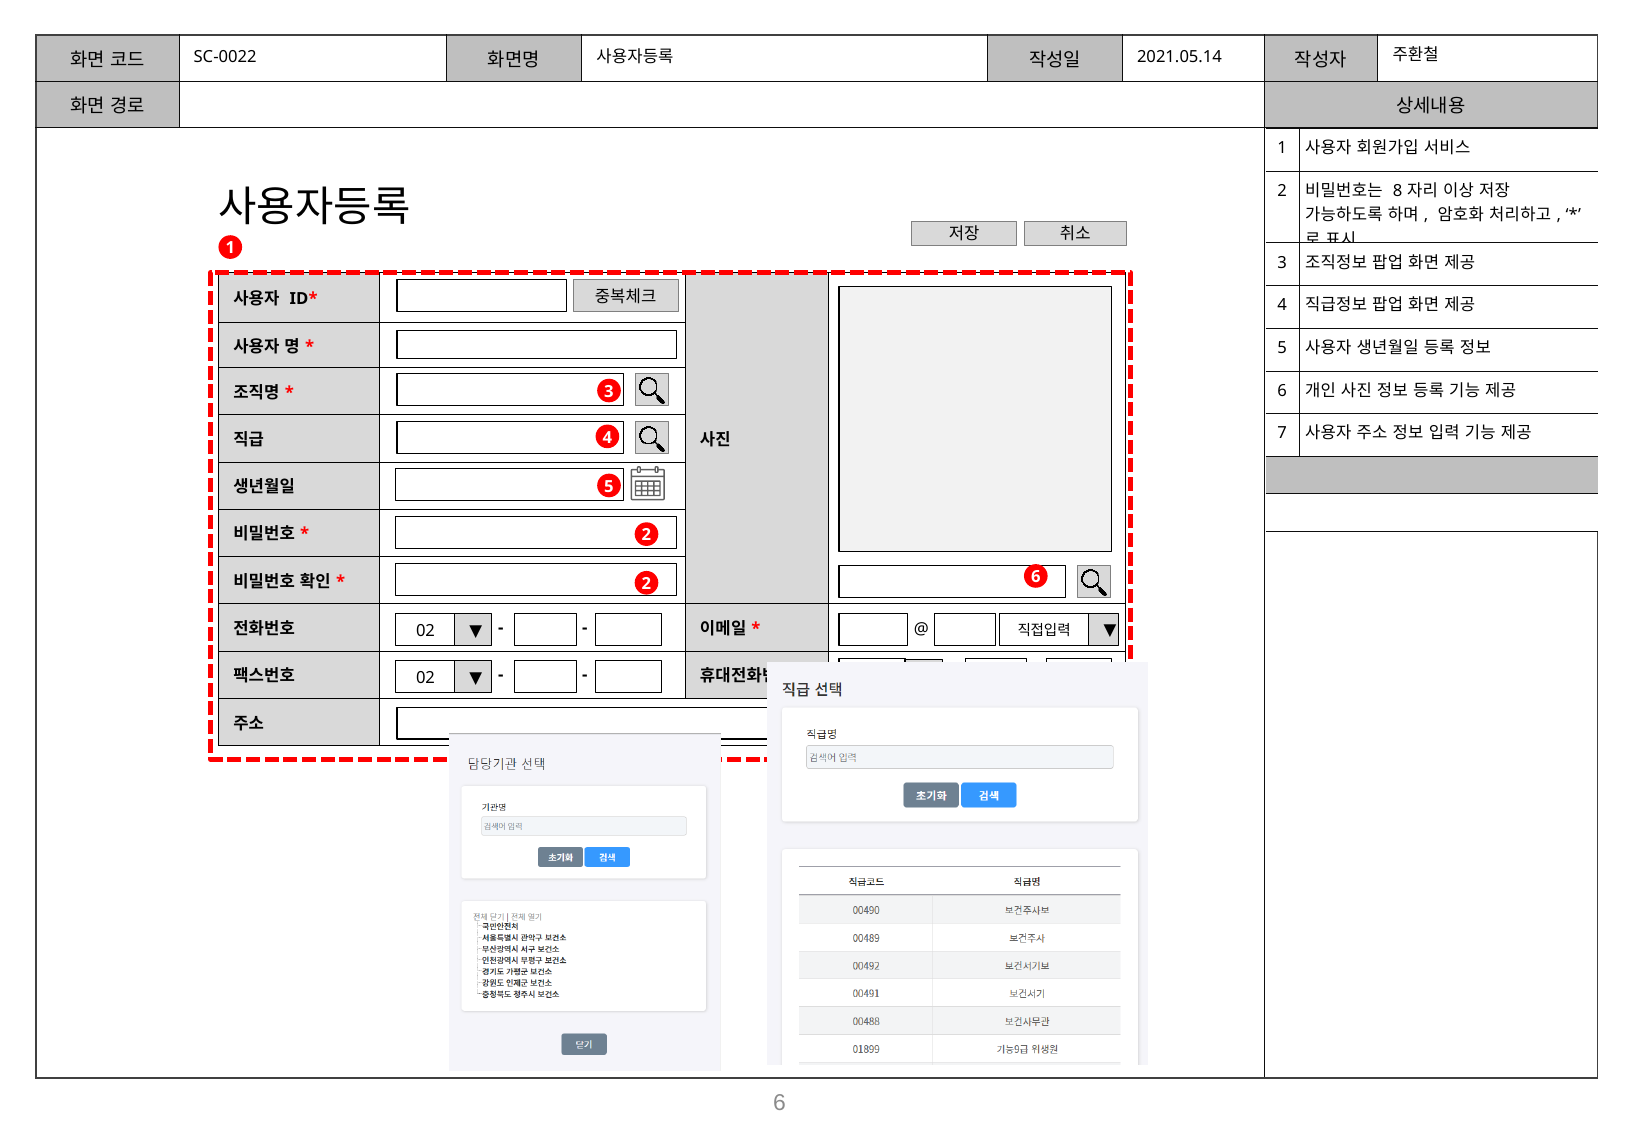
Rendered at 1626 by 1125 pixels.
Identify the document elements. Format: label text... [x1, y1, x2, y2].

table_header 사용자 회원가입 서비스 [1300, 129, 1598, 171]
table_cell 3 [1266, 243, 1299, 285]
table_header 1 [1266, 129, 1299, 171]
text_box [396, 421, 669, 455]
table_cell 비밀번호는 8자리 이상 저장 가능하도록 하며, 암호화 처리하고, ‘*’ 로 표시 [1300, 172, 1598, 242]
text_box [998, 612, 1120, 646]
text_box [395, 516, 677, 549]
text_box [838, 565, 1111, 598]
table_cell 조직정보 팝업 화면 제공 [1300, 243, 1598, 285]
table_cell 2 [1266, 172, 1299, 242]
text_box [395, 609, 662, 646]
text_box 사용자등록 [203, 172, 426, 238]
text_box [838, 657, 1113, 661]
table_cell 사용자 생년월일 등록 정보 [1300, 329, 1598, 371]
text_box 취소 [1023, 219, 1128, 247]
table_cell 사용자 주소 정보 입력 기능 제공 [1300, 414, 1598, 456]
text_box [396, 707, 762, 740]
picture [448, 733, 721, 1071]
text_box 2 [634, 522, 659, 546]
text_box 1 [218, 235, 243, 259]
text_box 저장 [909, 219, 1019, 247]
text_box [210, 272, 1131, 760]
table_cell [1266, 457, 1598, 493]
text_box 2021.05.14 [1122, 39, 1258, 75]
table_cell 6 [1266, 372, 1299, 413]
text_box 주환철 [1377, 37, 1585, 74]
table_cell 개인 사진 정보 등록 기능 제공 [1300, 372, 1598, 413]
picture [767, 662, 1149, 1065]
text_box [395, 465, 666, 501]
table_cell 4 [1266, 286, 1299, 328]
text_box SC-0022 [178, 38, 439, 73]
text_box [395, 656, 662, 693]
table_cell 직급정보 팝업 화면 제공 [1300, 286, 1598, 328]
table_cell [1266, 494, 1598, 531]
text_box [396, 373, 669, 406]
text_box 2 [634, 570, 659, 595]
text_box 사용자등록 [581, 38, 990, 73]
text_box [395, 563, 677, 596]
table_cell 7 [1266, 414, 1299, 456]
text_box 중복체크 [571, 278, 680, 314]
table_cell 5 [1266, 329, 1299, 371]
